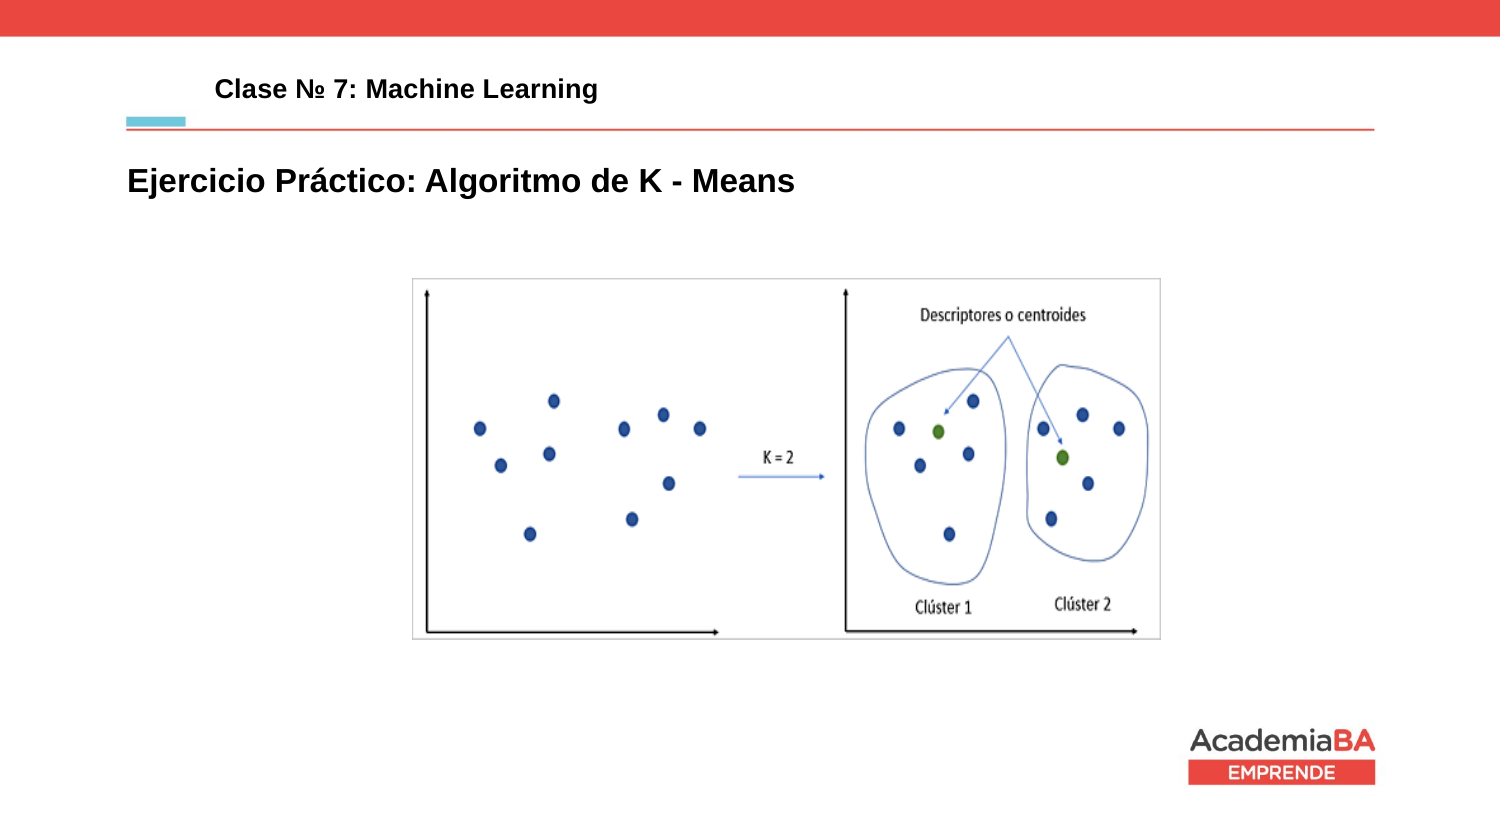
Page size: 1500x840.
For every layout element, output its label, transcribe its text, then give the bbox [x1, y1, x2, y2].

picture [0, 0, 1500, 787]
title Ejercicio Práctico: Algoritmo de K - Means [125, 157, 1188, 300]
text_box Clase № 7: Machine Learning [212, 69, 1365, 105]
